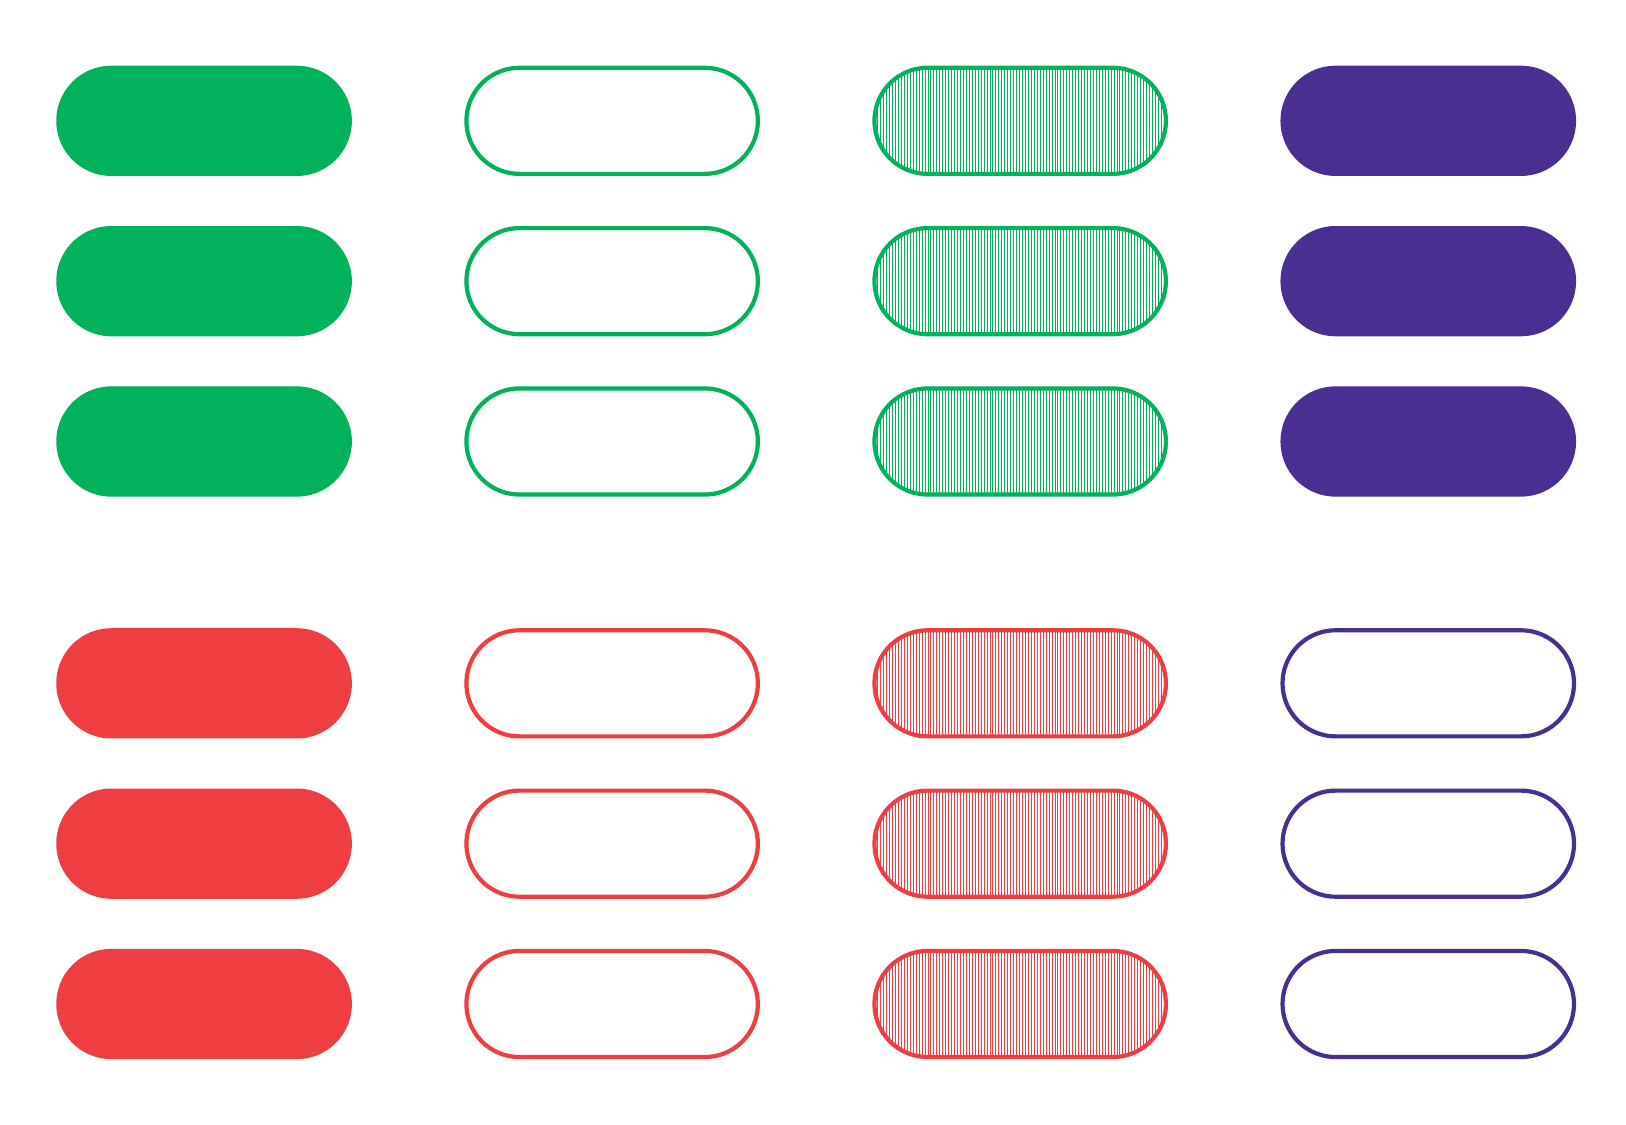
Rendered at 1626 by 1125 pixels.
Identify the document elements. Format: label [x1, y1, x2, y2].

text_box [874, 630, 1167, 1058]
text_box [466, 67, 759, 495]
text_box [58, 67, 350, 495]
text_box [874, 67, 1167, 495]
text_box [1282, 630, 1575, 1058]
text_box [466, 630, 759, 1058]
text_box [58, 630, 350, 1058]
text_box [1282, 67, 1575, 495]
